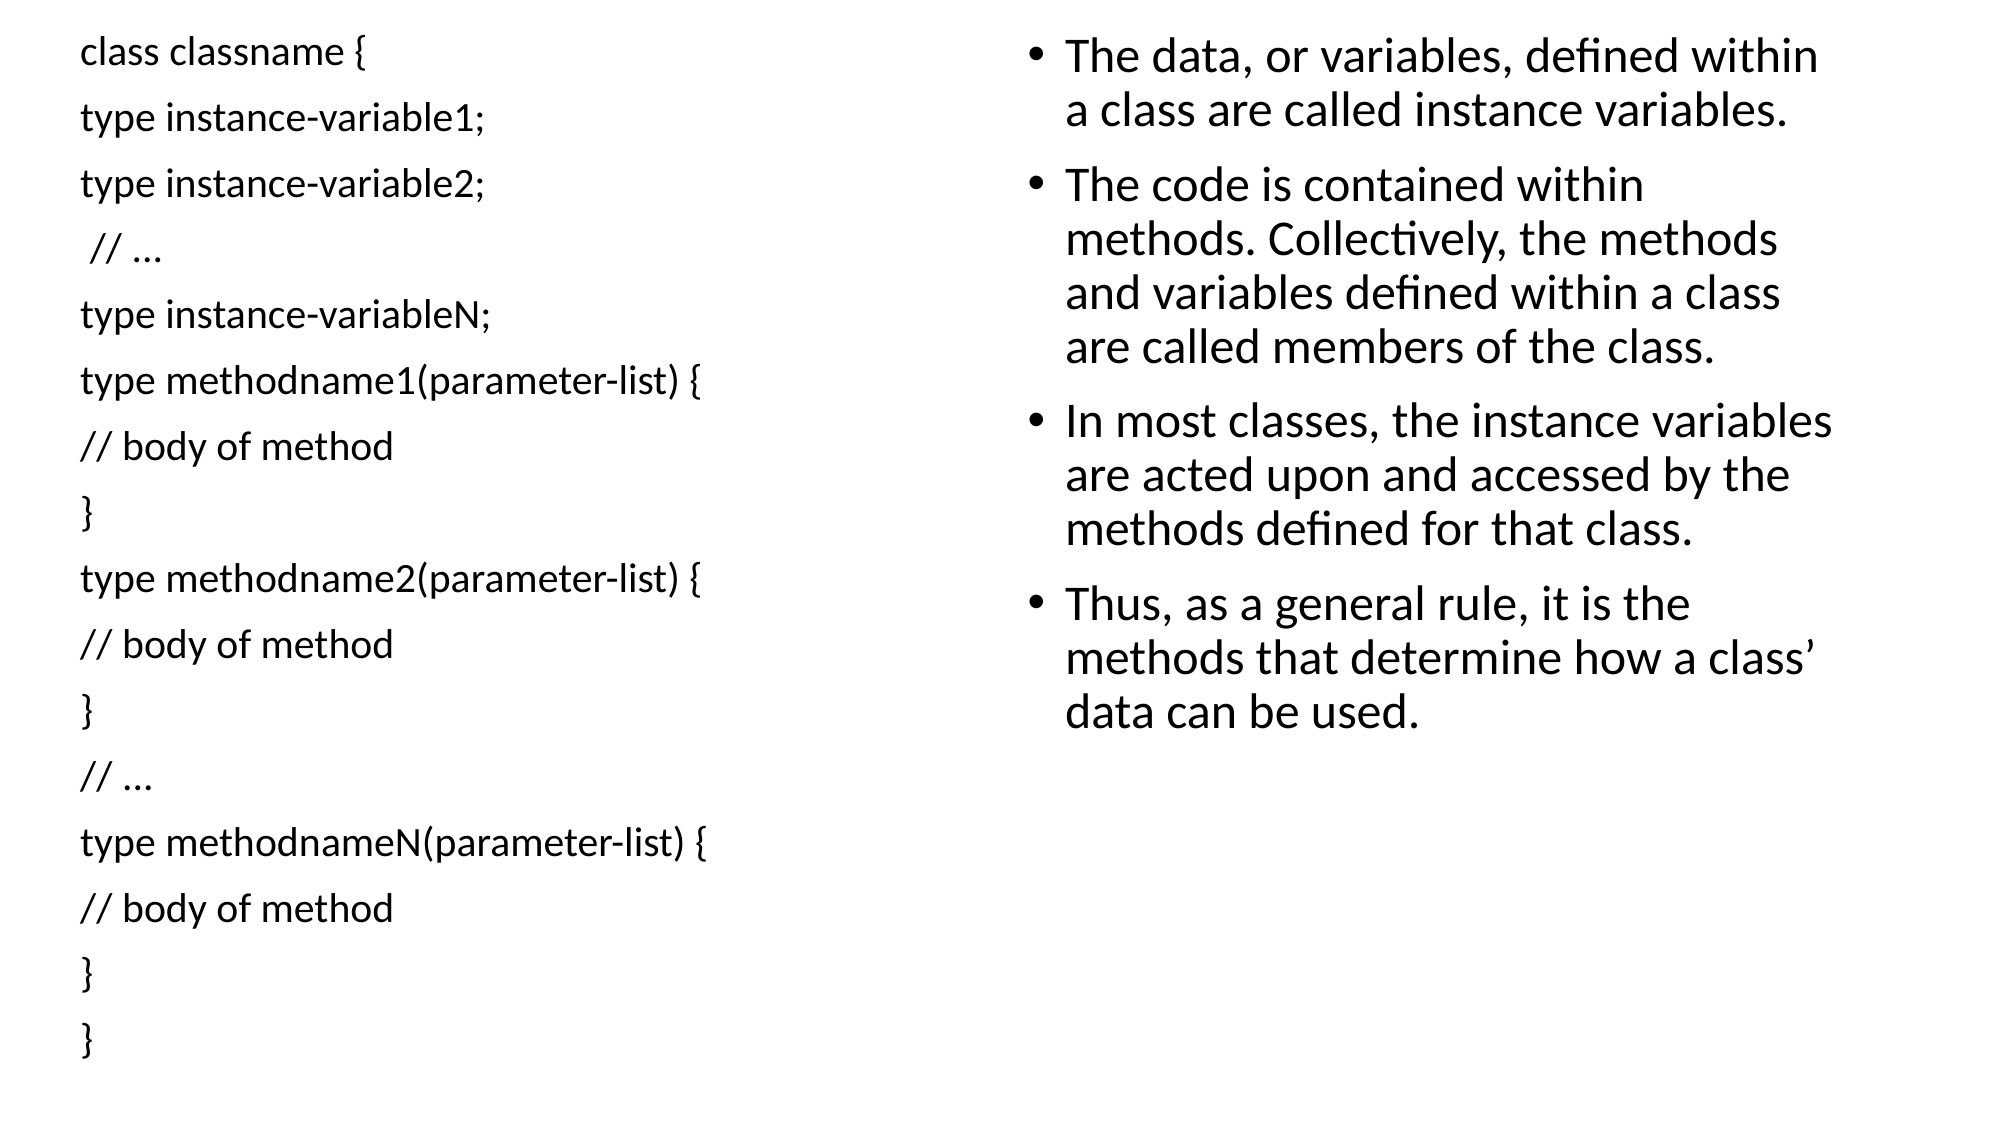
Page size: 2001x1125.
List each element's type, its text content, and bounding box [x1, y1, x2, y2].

list The data, or variables, defined within a class are called instance variables. The code is contained within methods. Collectively, the methods and variables defined within a class are called members of the class. In most classes, the instance variables are acted upon and accessed by the methods defined for that class. Thus, as a general rule, it is the methods that determine how a class’ data can be used. [1012, 21, 1863, 1014]
list class classname { type instance-variable1; type instance-variable2; // ... type instance-variableN; type methodname1(parameter-list) { // body of method } type methodname2(parameter-list) { // body of method } // ... type methodnameN(parameter-list) { // body of method } } [65, 21, 988, 1125]
